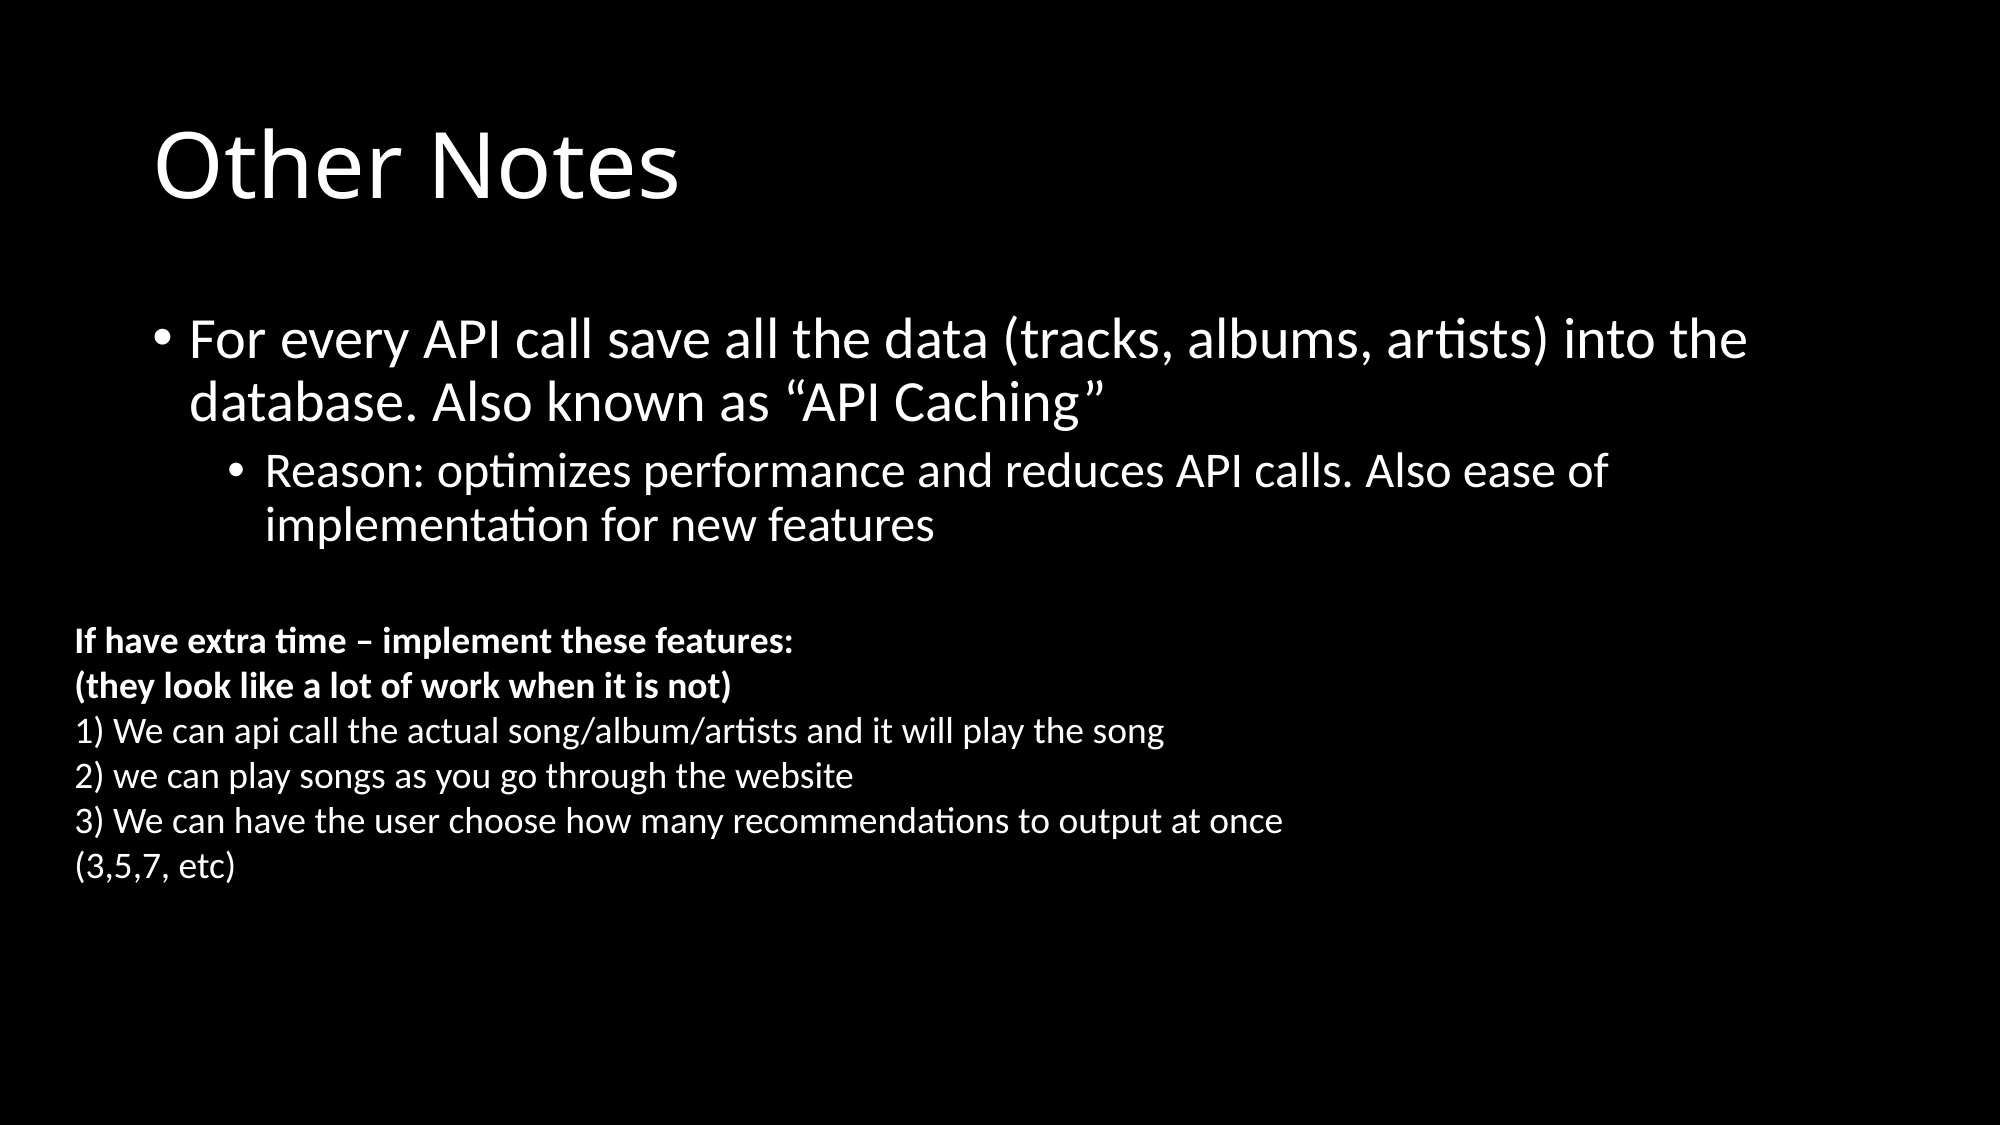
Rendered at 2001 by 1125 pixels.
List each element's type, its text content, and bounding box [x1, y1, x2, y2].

text_box If have extra time – implement these features: (they look like a lot of work when it is not) 1) We can api call the actual song/album/artists and it will play the song 2) we can play songs as you go through the website 3) We can have the user choose how many recommendations to output at once (3,5,7, etc) [59, 563, 1394, 894]
list For every API call save all the data (tracks, albums, artists) into the database. Also known as “API Caching” Reason: optimizes performance and reduces API calls. Also ease of implementation for new features [137, 300, 1863, 649]
title Other Notes [137, 59, 1863, 278]
